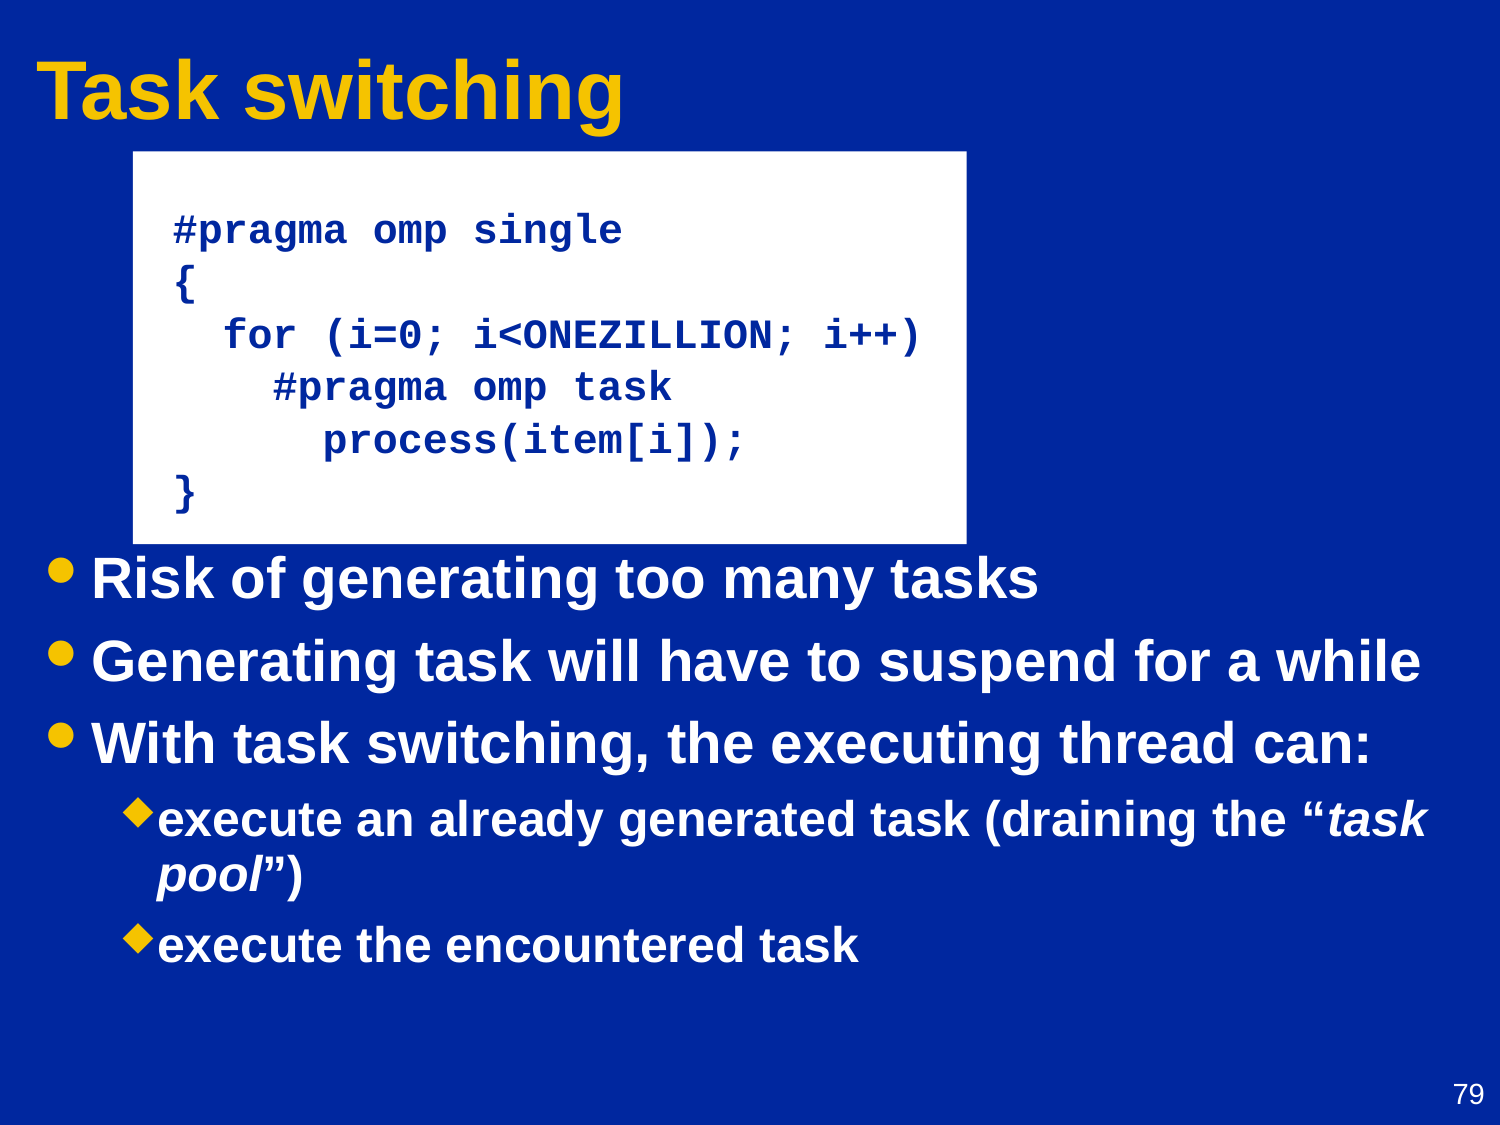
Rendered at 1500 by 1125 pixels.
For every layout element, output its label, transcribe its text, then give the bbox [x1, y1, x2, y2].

title Task switching [20, 0, 1415, 188]
text_box #pragma omp single { for (i=0; i<ONEZILLION; i++) #pragma omp task process(item[i]); } [132, 188, 967, 538]
slide_number 79 [1334, 1067, 1500, 1125]
list Risk of generating too many tasks Generating task will have to suspend for a while With task switching, the executing thread can: execute an already generated task (draining the “task pool”) execute the encountered task [29, 538, 1473, 1051]
